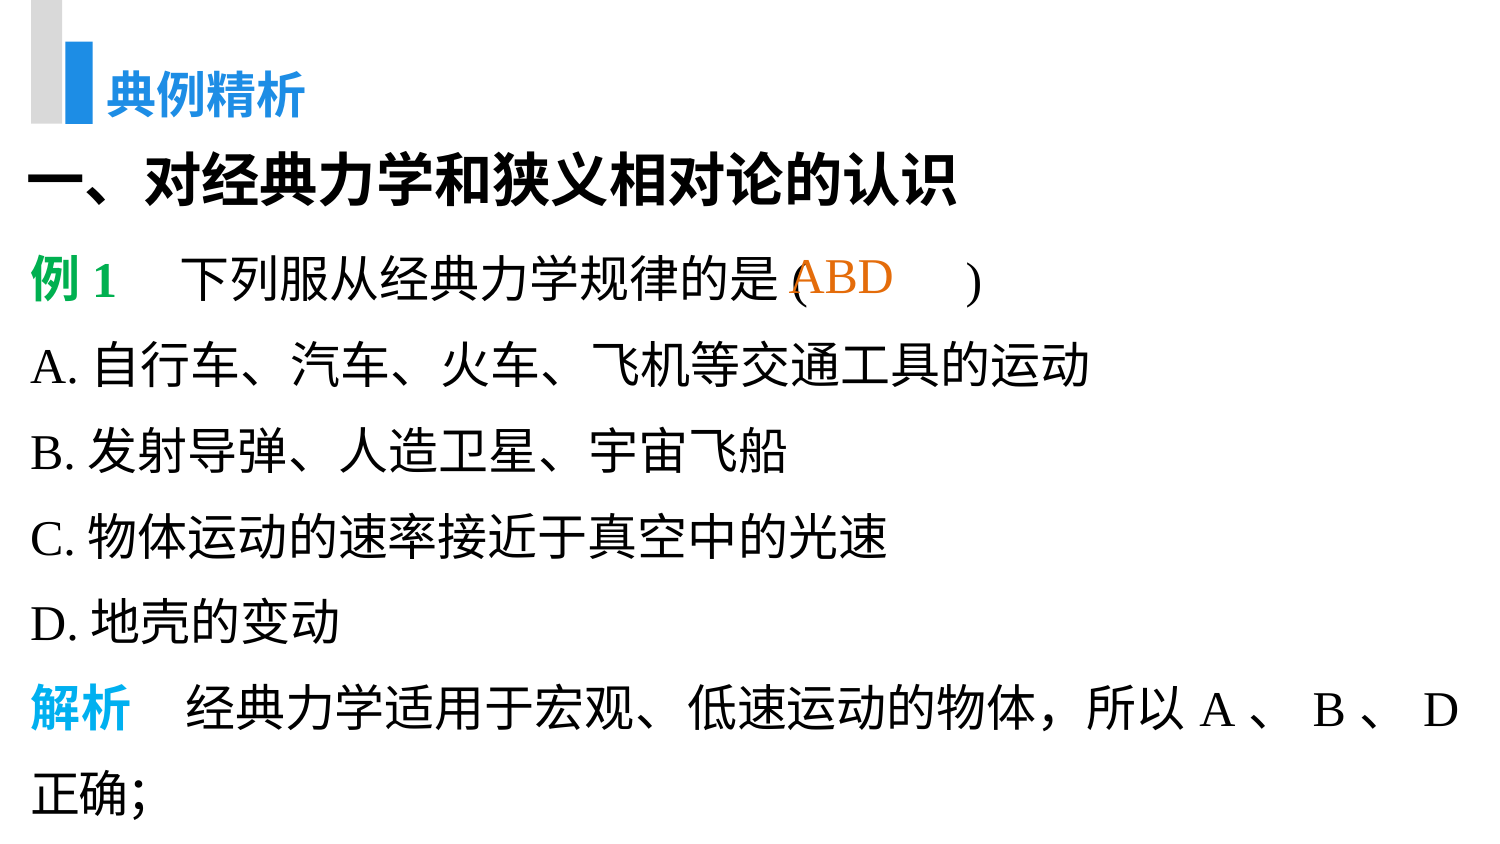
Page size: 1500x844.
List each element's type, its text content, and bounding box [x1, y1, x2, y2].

text_box 典例精析 [91, 49, 421, 131]
text_box ABD [773, 235, 909, 311]
text_box [63, 40, 95, 126]
text_box 一、对经典力学和狭义相对论的认识 [11, 135, 1117, 220]
text_box 例1 下列服从经典力学规律的是( ) A.自行车、汽车、火车、飞机等交通工具的运动 B.发射导弹、人造卫星、宇宙飞船 C.物体运动的速率接近于真空中的光速 D.地壳的变动 解析 经典力学适用于宏观、低速运动的物体，所以A、B、D正确； 当物体的运动速率接近于光速时，经典力学就不适用了，故C错误. [15, 214, 1486, 844]
text_box [29, 0, 64, 126]
